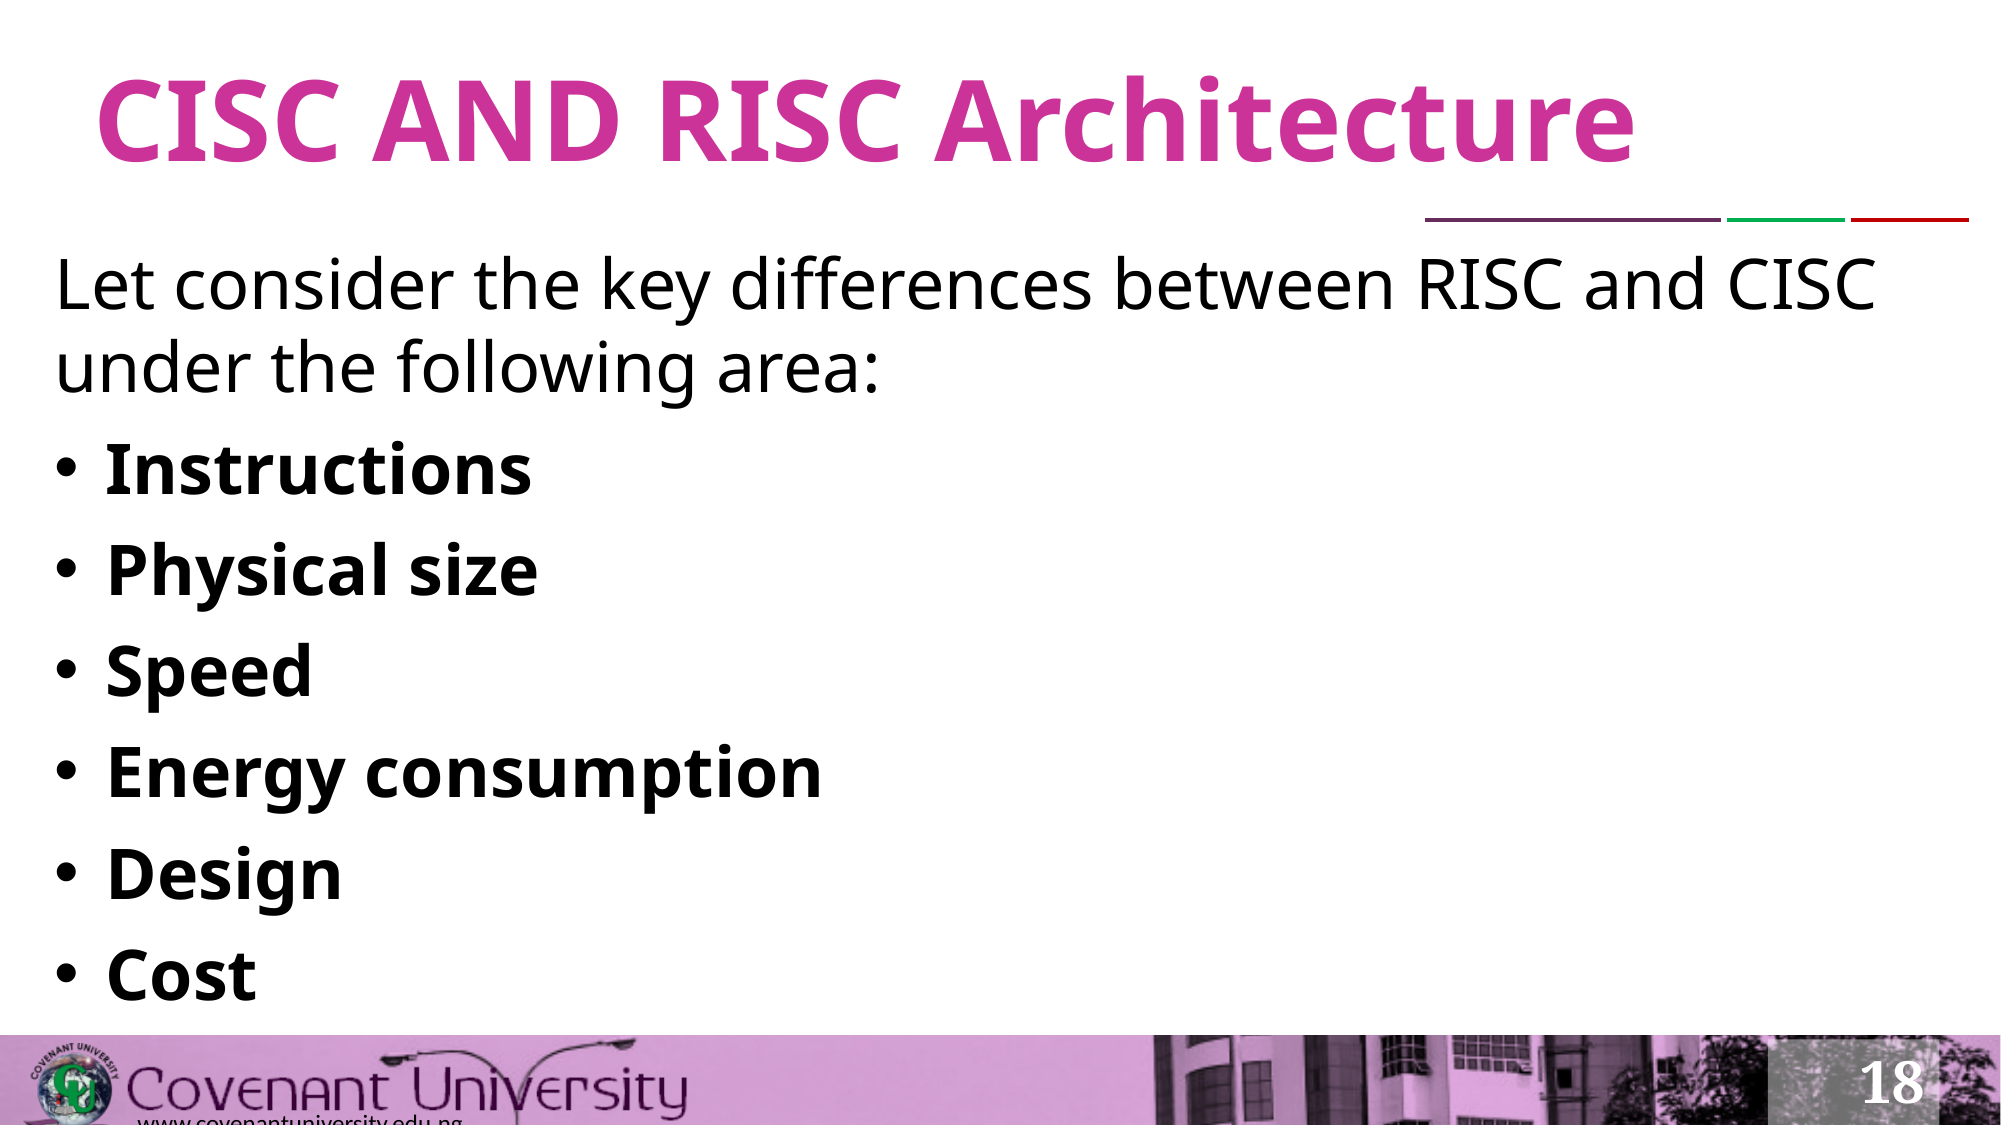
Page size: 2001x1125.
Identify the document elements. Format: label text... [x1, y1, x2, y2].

list Let consider the key differences between RISC and CISC under the following area: Instructions Physical size Speed Energy consumption Design Cost [39, 231, 1962, 1024]
title CISC AND RISC Architecture [74, 20, 2001, 213]
picture [23, 1036, 1072, 1125]
